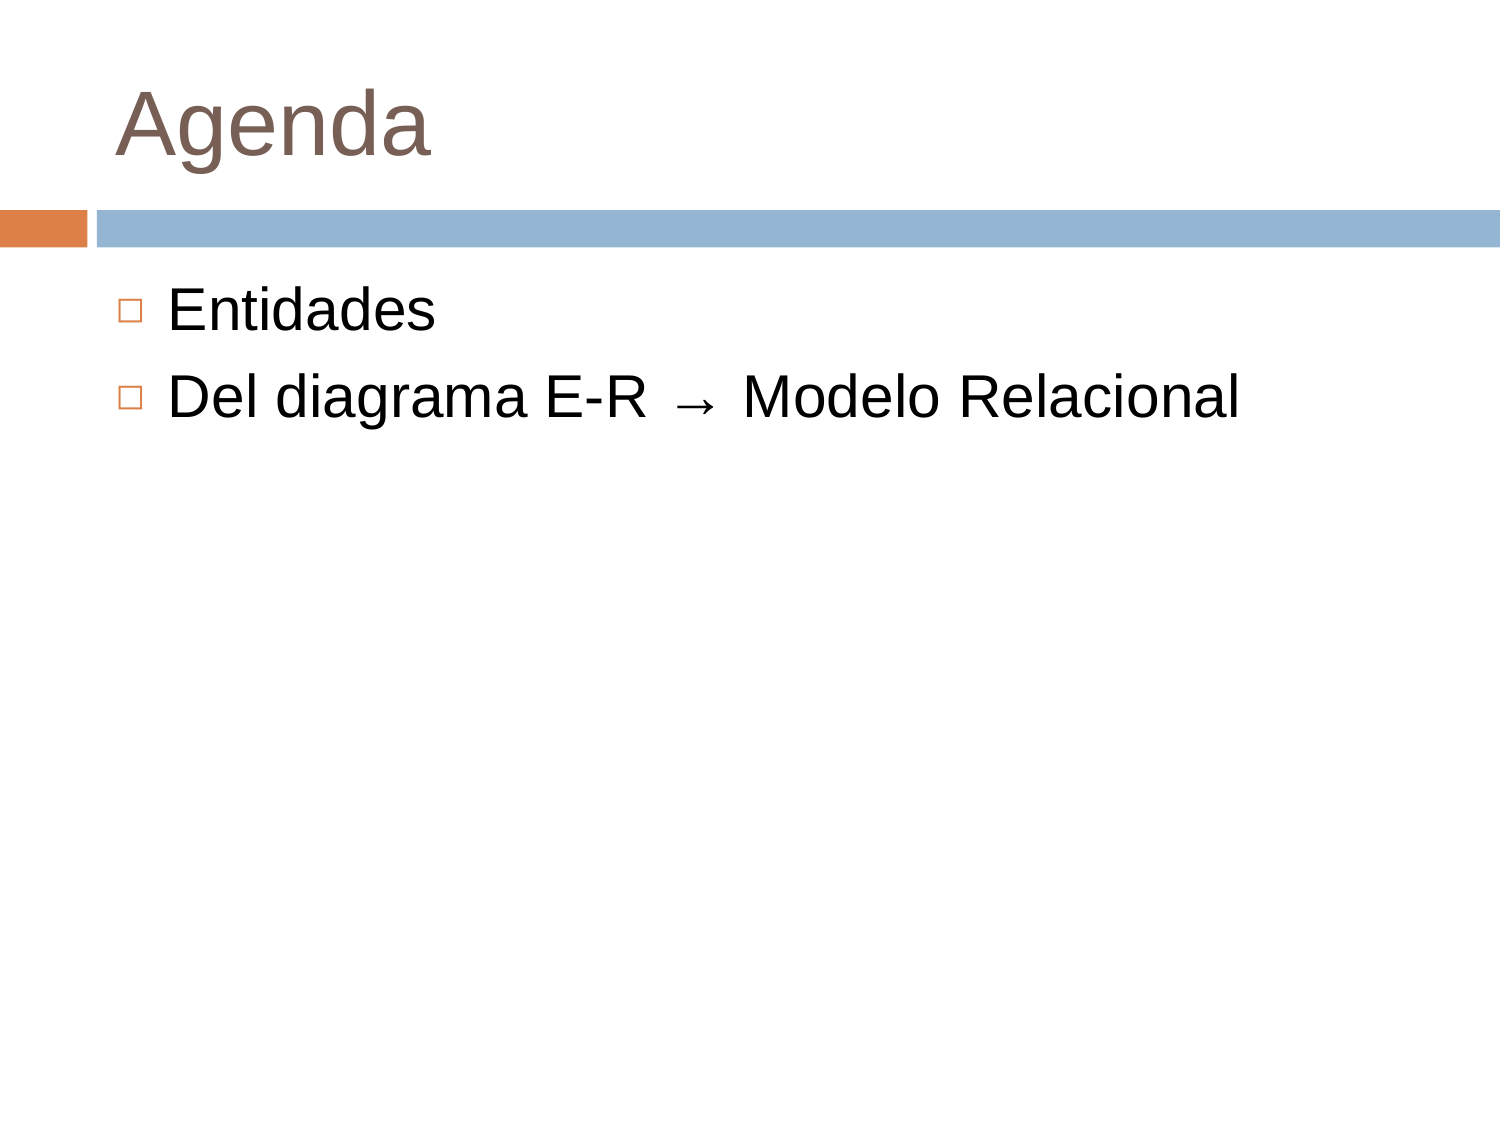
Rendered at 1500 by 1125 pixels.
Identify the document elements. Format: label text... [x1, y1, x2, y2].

list Entidades Del diagrama E-R → Modelo Relacional [100, 262, 1438, 1000]
title Agenda [100, 37, 1438, 200]
